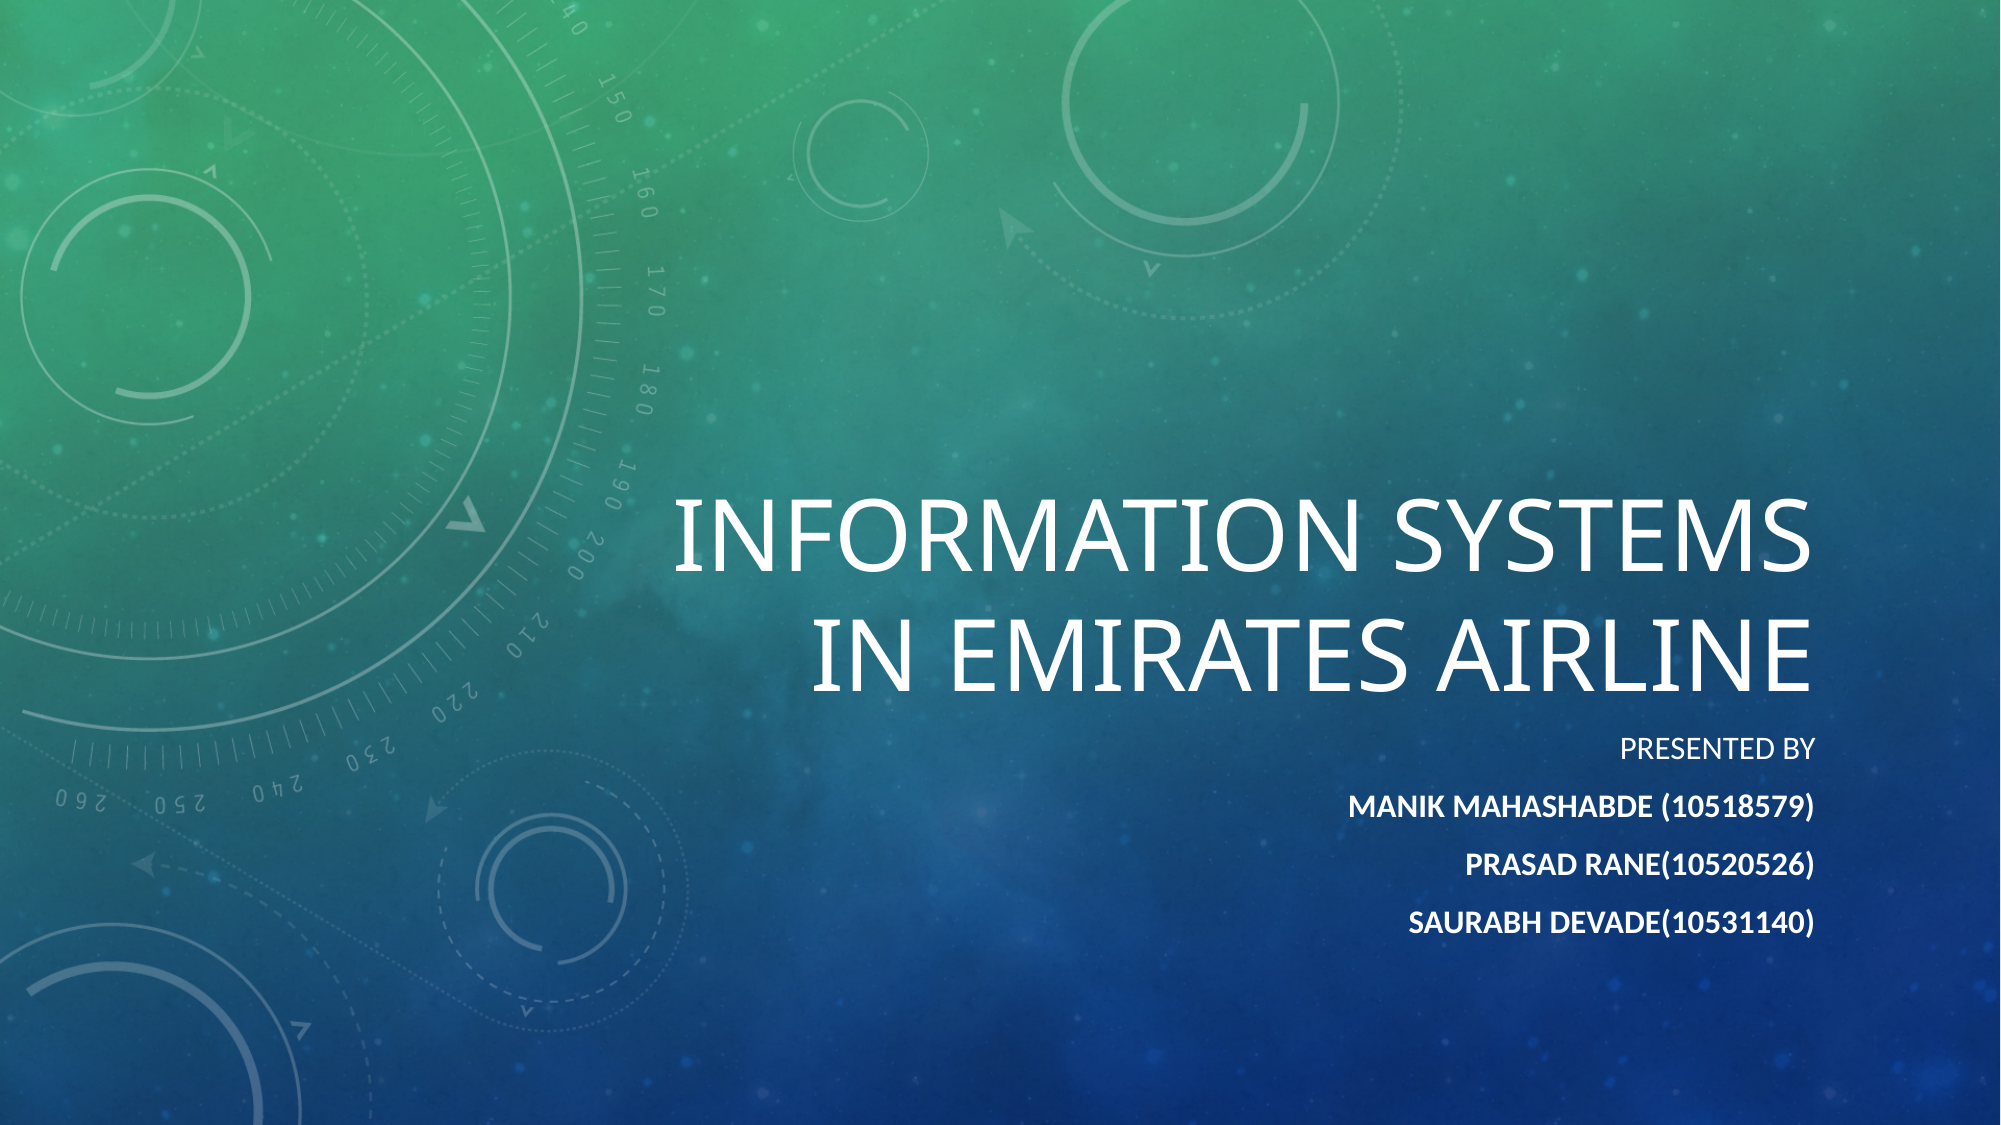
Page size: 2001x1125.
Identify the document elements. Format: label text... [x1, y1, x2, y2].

subtitle Presented by Manik Mahashabde (10518579) Prasad Rane(10520526) Saurabh Devade(10531140) [650, 719, 1831, 950]
title Information Systems in Emirates Airline [650, 322, 1831, 719]
picture [0, 0, 2001, 1125]
